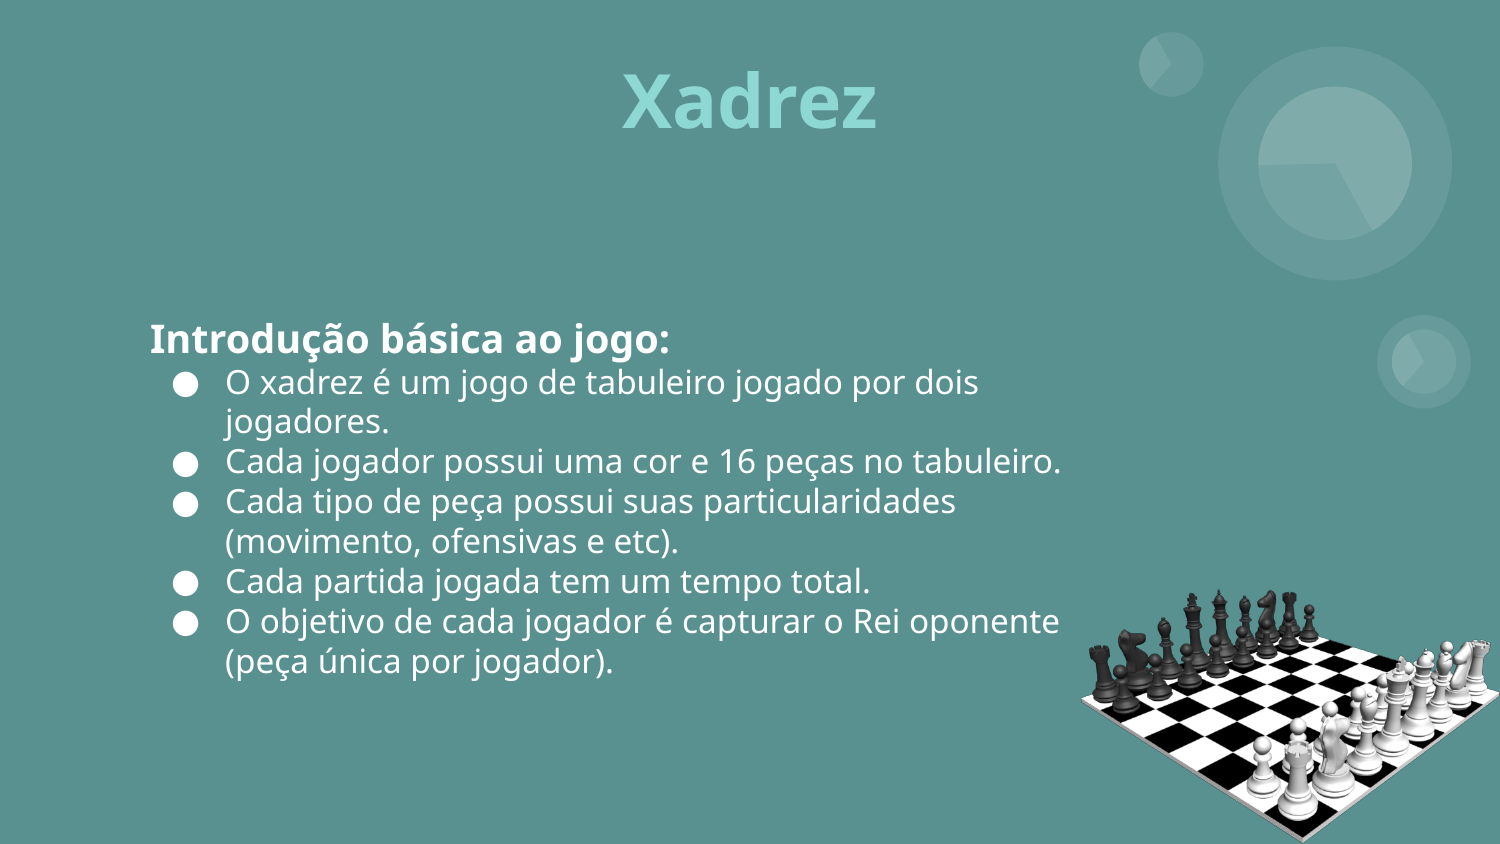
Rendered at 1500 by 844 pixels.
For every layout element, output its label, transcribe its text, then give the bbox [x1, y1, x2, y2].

title Introdução básica ao jogo: O xadrez é um jogo de tabuleiro jogado por dois jogadores. Cada jogador possui uma cor e 16 peças no tabuleiro. Cada tipo de peça possui suas particularidades (movimento, ofensivas e etc). Cada partida jogada tem um tempo total. O objetivo de cada jogador é capturar o Rei oponente (peça única por jogador). [135, 223, 1097, 810]
title Xadrez [269, 38, 1231, 215]
picture [1080, 589, 1500, 844]
